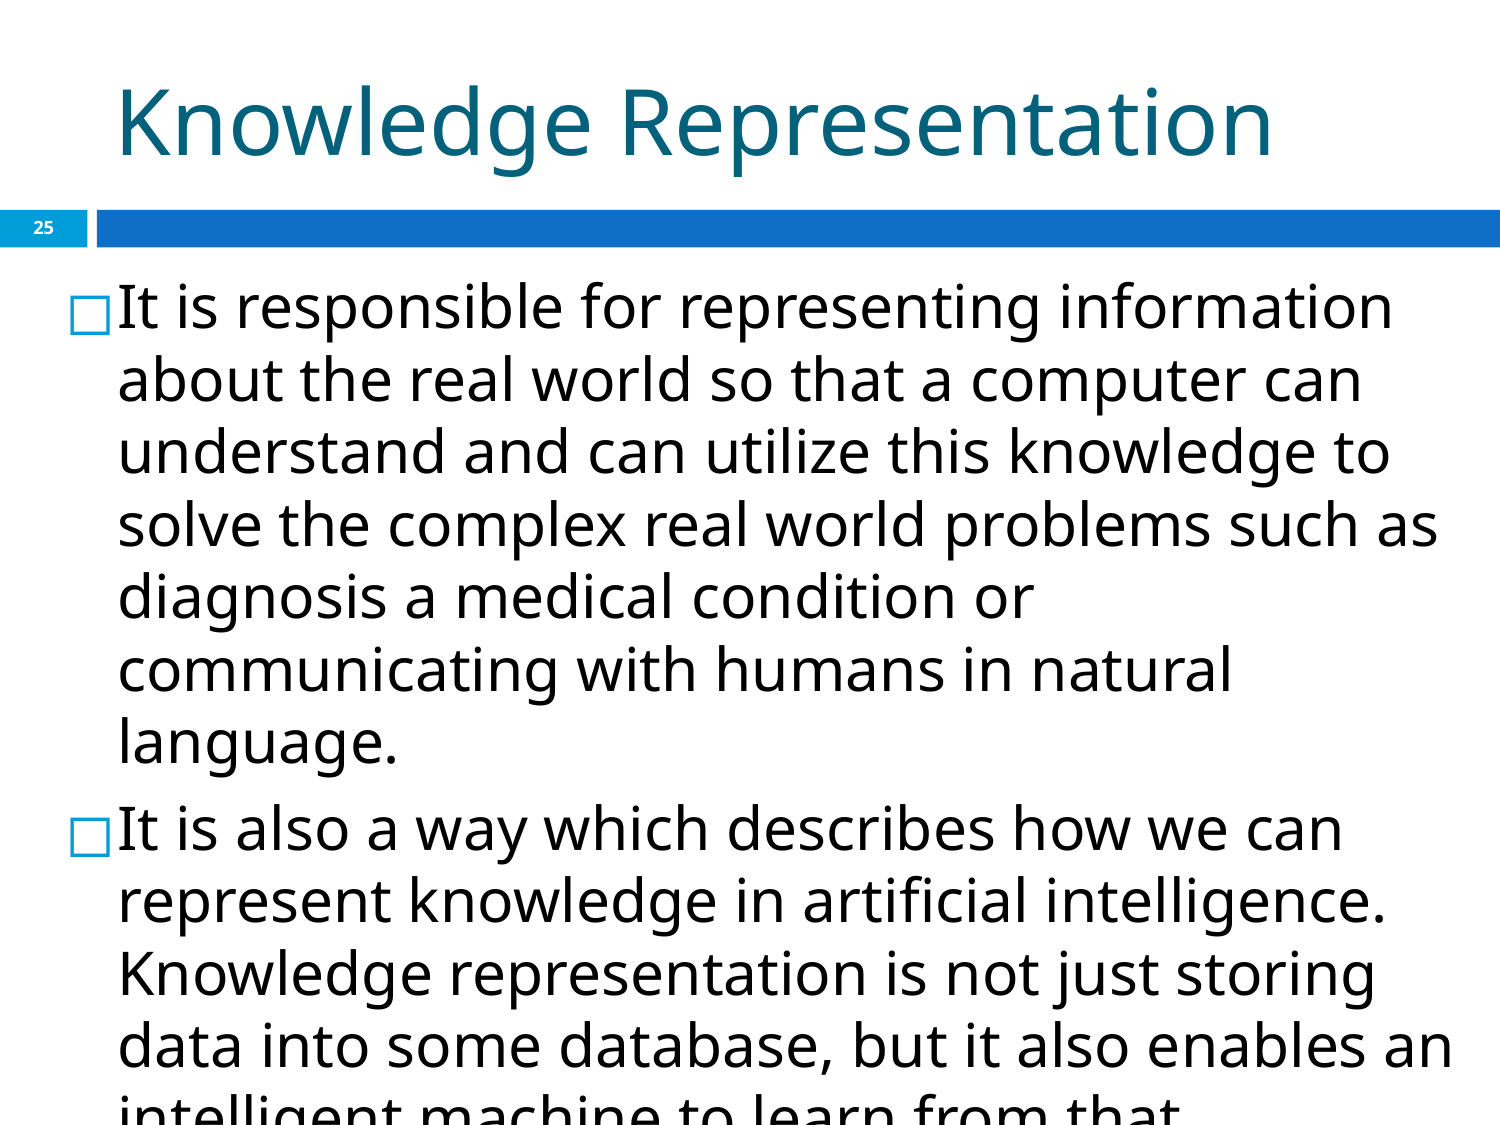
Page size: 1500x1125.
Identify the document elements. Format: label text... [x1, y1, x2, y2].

slide_number ‹#› [0, 208, 88, 249]
list It is responsible for representing information about the real world so that a computer can understand and can utilize this knowledge to solve the complex real world problems such as diagnosis a medical condition or communicating with humans in natural language. It is also a way which describes how we can represent knowledge in artificial intelligence. Knowledge representation is not just storing data into some database, but it also enables an intelligent machine to learn from that knowledge and experiences so that it can behave intelligently like a human. [50, 260, 1475, 1125]
title Knowledge Representation [99, 37, 1438, 200]
